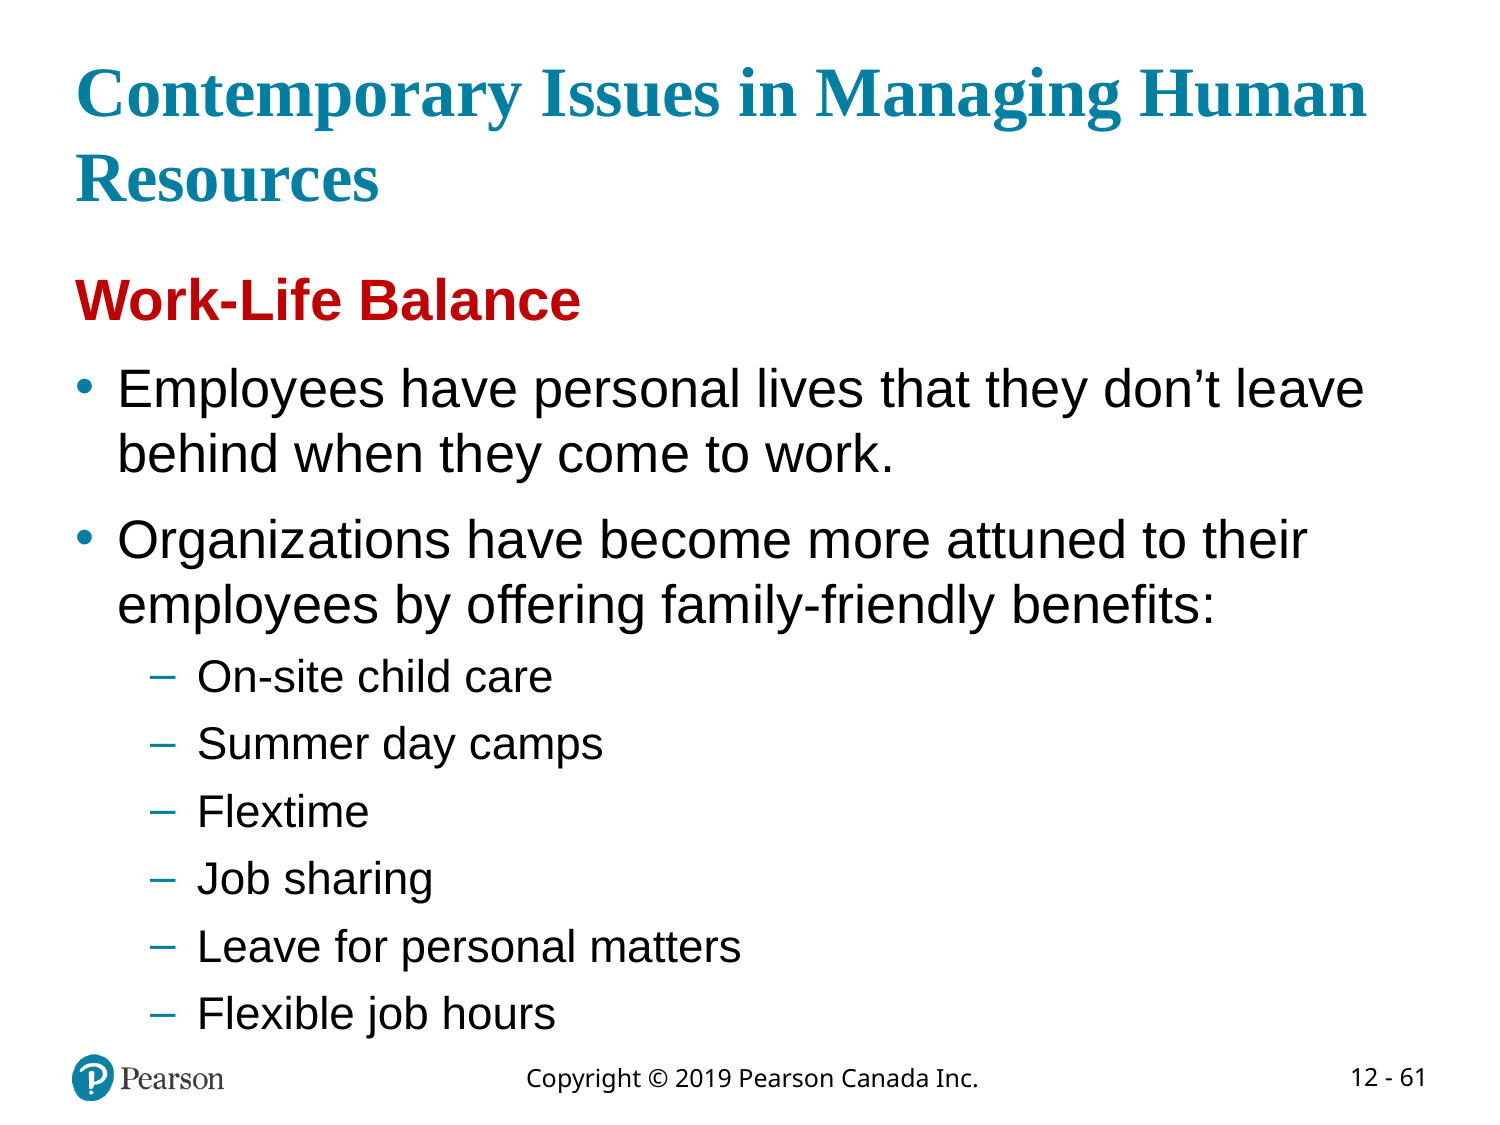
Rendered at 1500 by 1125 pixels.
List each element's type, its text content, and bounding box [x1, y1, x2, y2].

picture [72, 1087, 83, 1101]
picture [99, 1054, 224, 1101]
picture [72, 1054, 89, 1072]
title Contemporary Issues in Managing Human Resources [75, 35, 1425, 216]
picture [81, 1064, 107, 1089]
list Work-Life Balance Employees have personal lives that they don’t leave behind when they come to work. Organizations have become more attuned to their employees by offering family-friendly benefits: On-site child care Summer day camps Flextime Job sharing Leave for personal matters Flexible job hours [75, 262, 1425, 1044]
